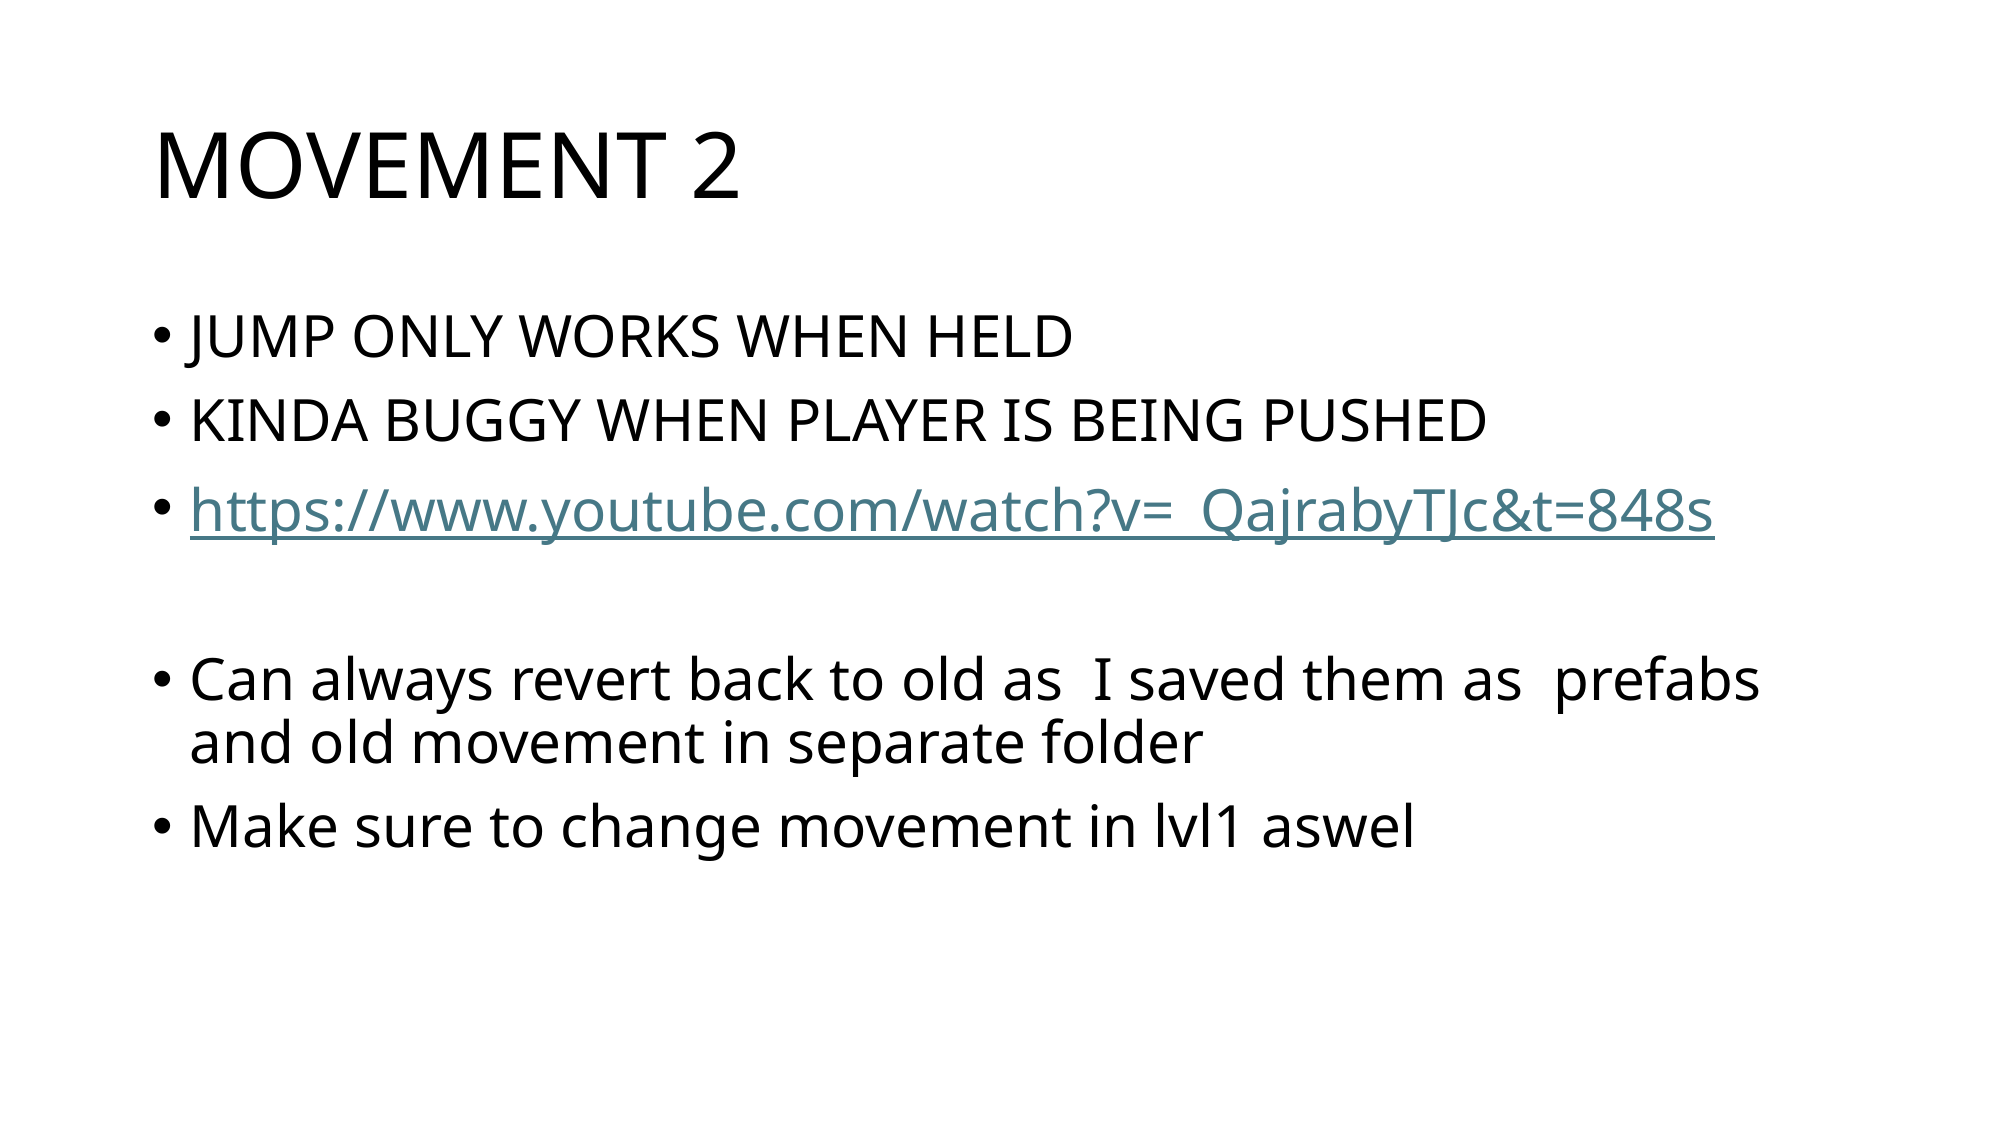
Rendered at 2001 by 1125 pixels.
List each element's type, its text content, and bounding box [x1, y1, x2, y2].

list JUMP ONLY WORKS WHEN HELD KINDA BUGGY WHEN PLAYER IS BEING PUSHED https://www.youtube.com/watch?v=_QajrabyTJc&t=848s Can always revert back to old as I saved them as prefabs and old movement in separate folder Make sure to change movement in lvl1 aswel [137, 299, 1863, 1014]
title MOVEMENT 2 [137, 59, 1863, 278]
